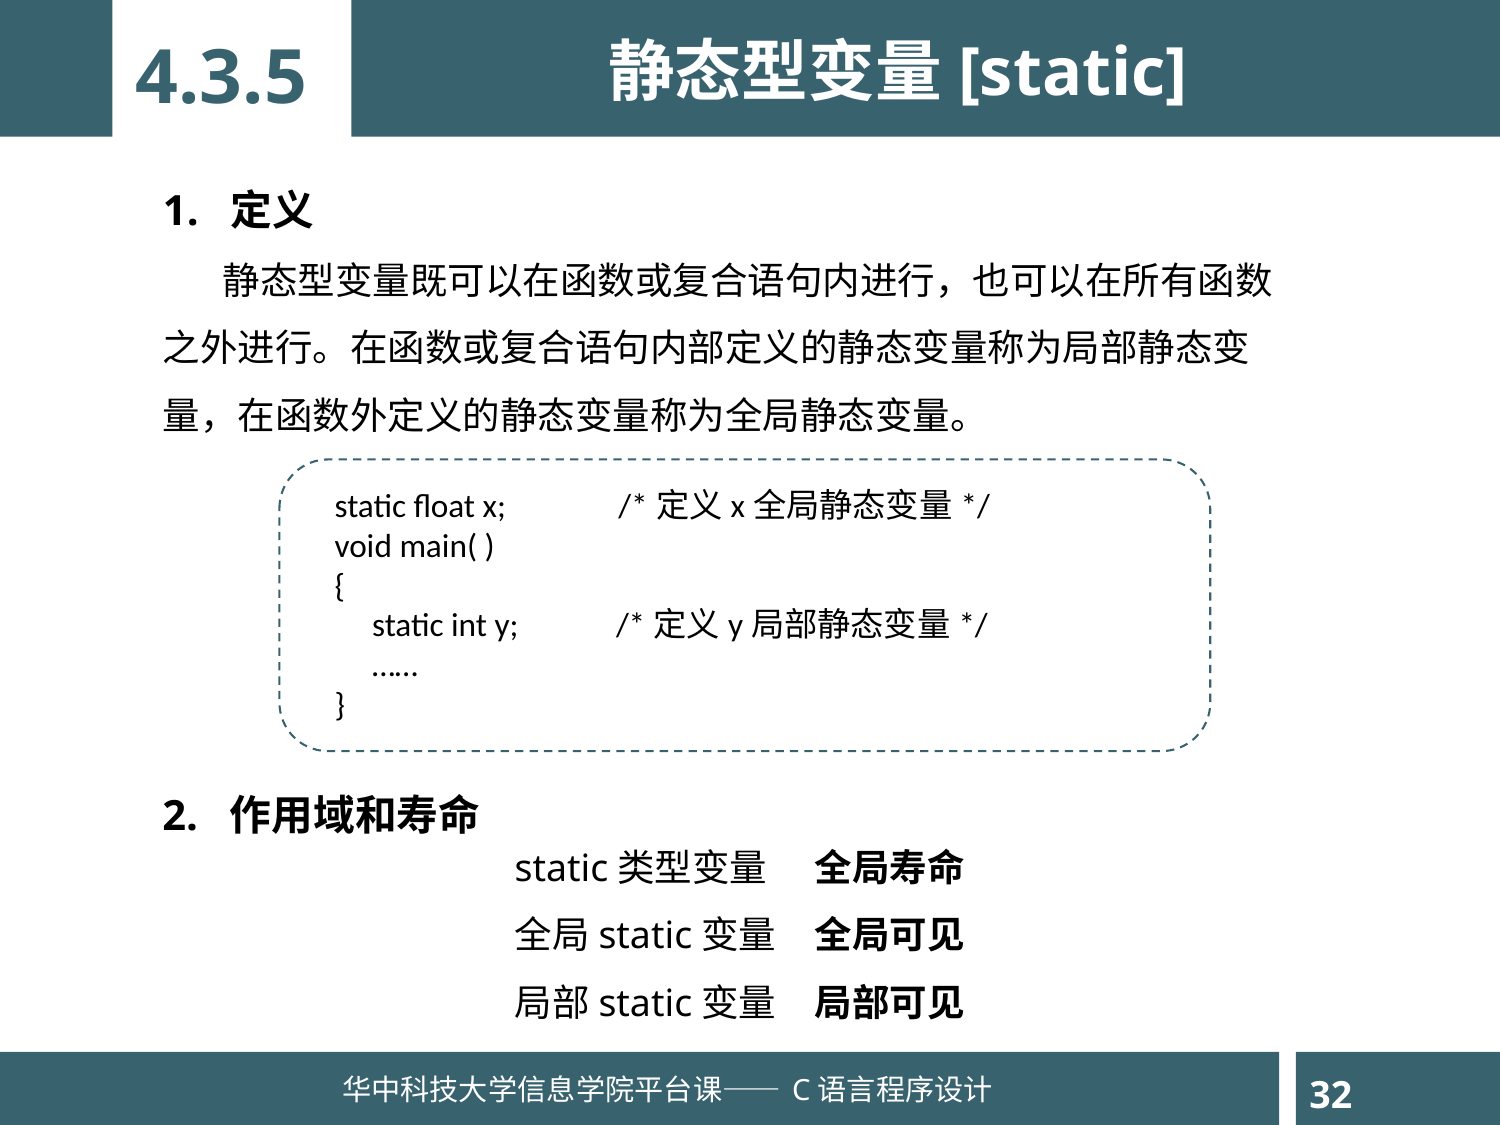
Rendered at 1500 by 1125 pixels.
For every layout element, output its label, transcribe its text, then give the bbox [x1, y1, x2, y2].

text_box 2. 作用域和寿命 [147, 781, 496, 847]
text_box 1. 定义 静态型变量既可以在函数或复合语句内进行，也可以在所有函数之外进行。在函数或复合语句内部定义的静态变量称为局部静态变量，在函数外定义的静态变量称为全局静态变量。 [148, 151, 1301, 444]
text_box 4.3.5 [120, 21, 323, 127]
text_box 静态型变量[static] [496, 21, 1301, 117]
text_box static类型变量 全局寿命 全局static变量 全局可见 局部static变量 局部可见 [499, 814, 1085, 1032]
text_box [278, 458, 1212, 753]
